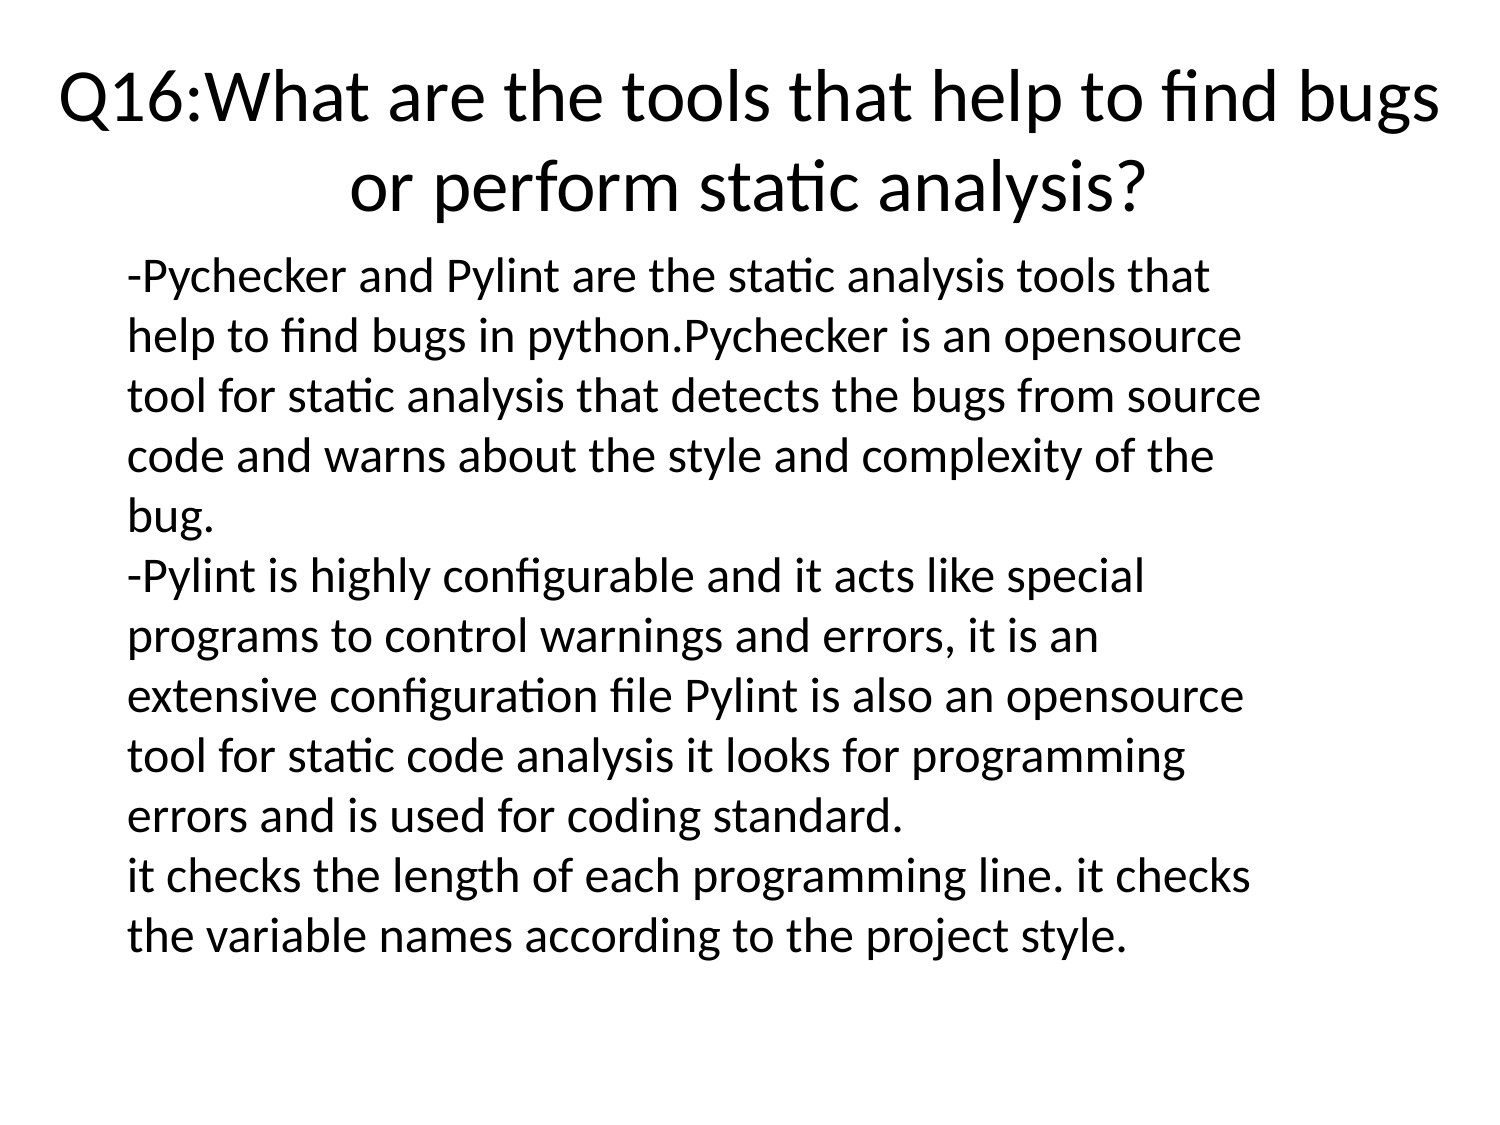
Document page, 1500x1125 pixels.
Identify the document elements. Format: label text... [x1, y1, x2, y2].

title Q16:What are the tools that help to find bugs or perform static analysis? [23, 42, 1477, 231]
text_box -Pychecker and Pylint are the static analysis tools that help to find bugs in python.Pychecker is an opensource tool for static analysis that detects the bugs from source code and warns about the style and complexity of the bug. -Pylint is highly configurable and it acts like special programs to control warnings and errors, it is an extensive configuration file Pylint is also an opensource tool for static code analysis it looks for programming errors and is used for coding standard. it checks the length of each programming line. it checks the variable names according to the project style. [112, 235, 1317, 971]
